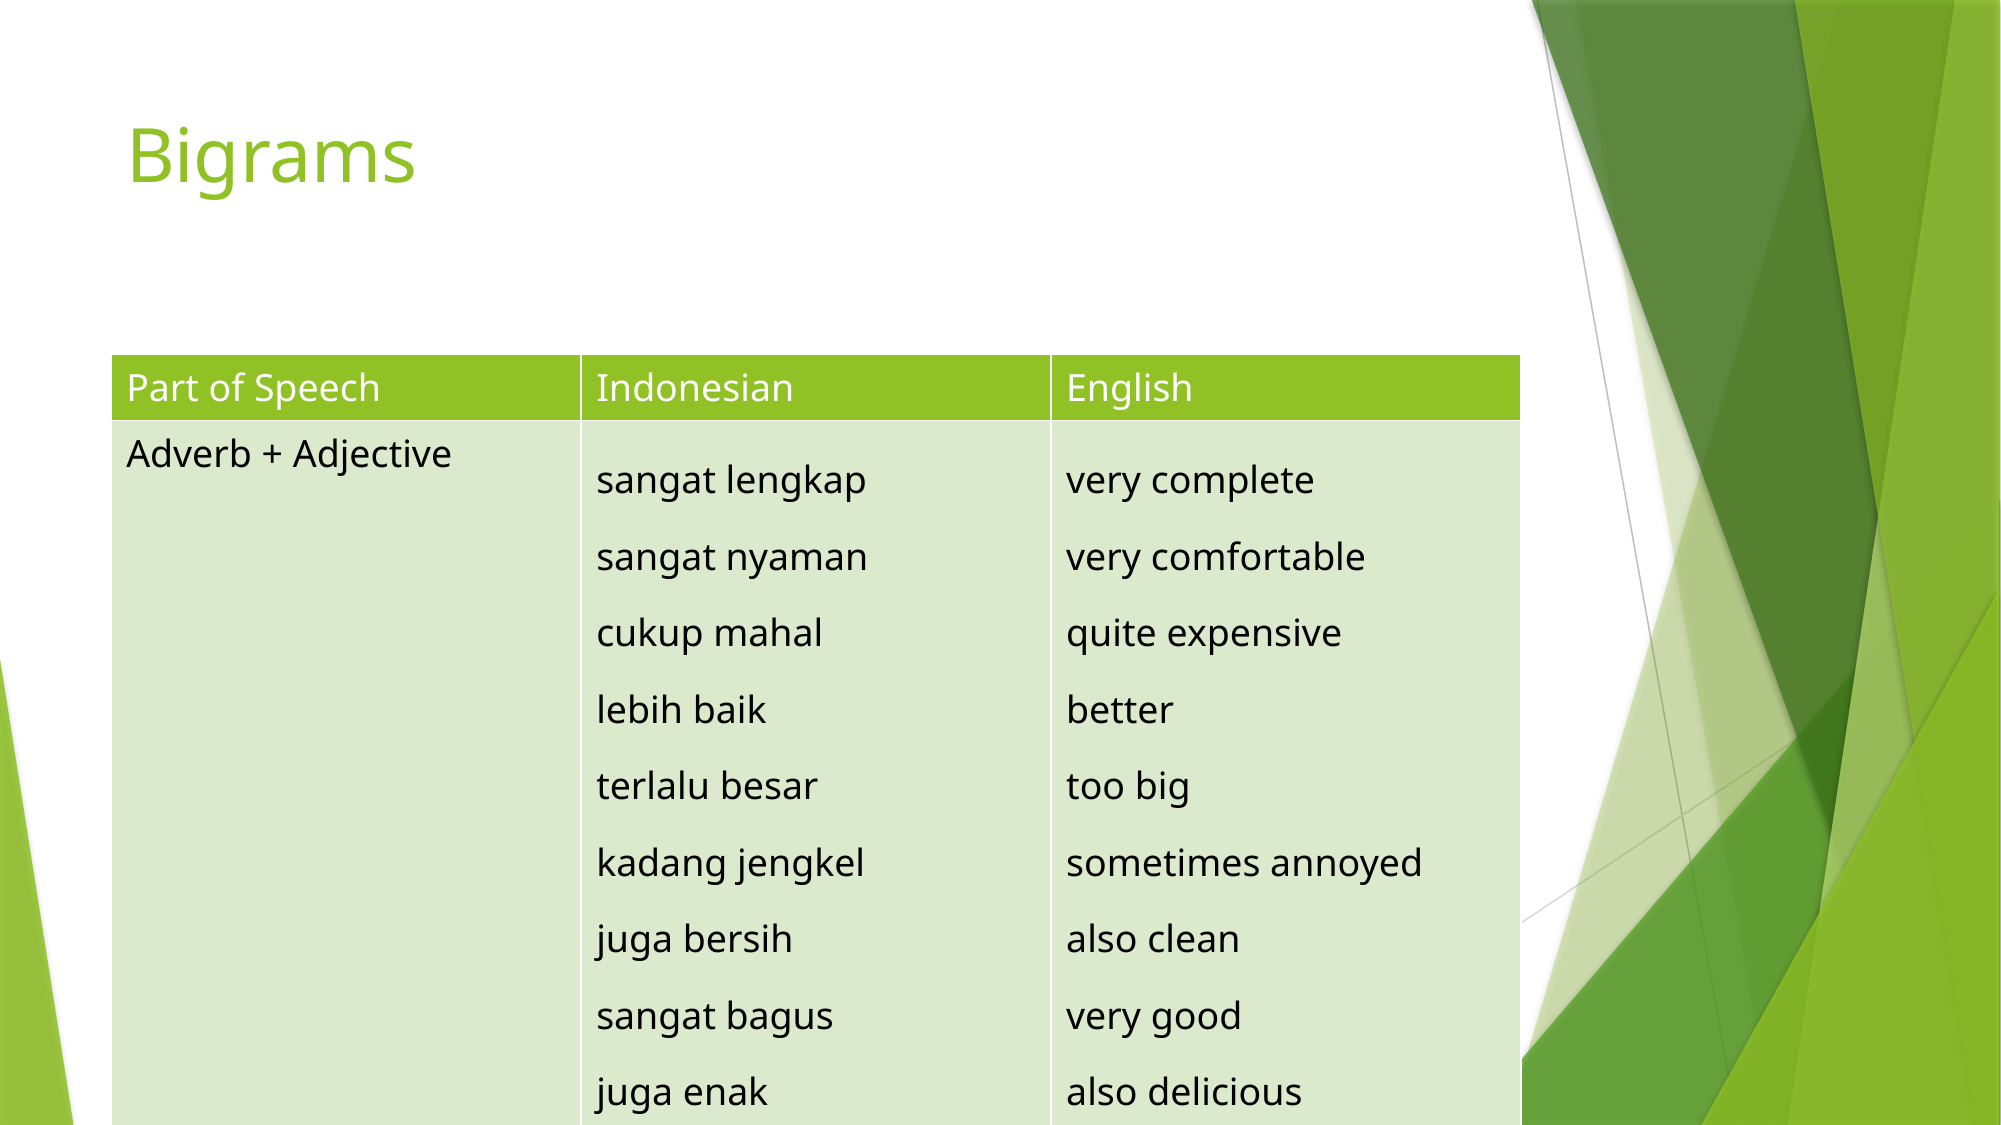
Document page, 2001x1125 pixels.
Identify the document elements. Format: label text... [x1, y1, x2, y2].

table_header Indonesian [582, 355, 1050, 420]
table_cell very complete very comfortable quite expensive better too big sometimes annoyed also clean very good also delicious more fun [1052, 421, 1520, 1125]
table_cell sangat lengkap sangat nyaman cukup mahal lebih baik terlalu besar kadang jengkel juga bersih sangat bagus juga enak lebih seru [582, 421, 1050, 1125]
table_header Part of Speech [112, 355, 580, 420]
title Bigrams [111, 99, 1522, 317]
table_cell Adverb + Adjective [112, 421, 580, 1125]
table_header English [1052, 355, 1520, 420]
